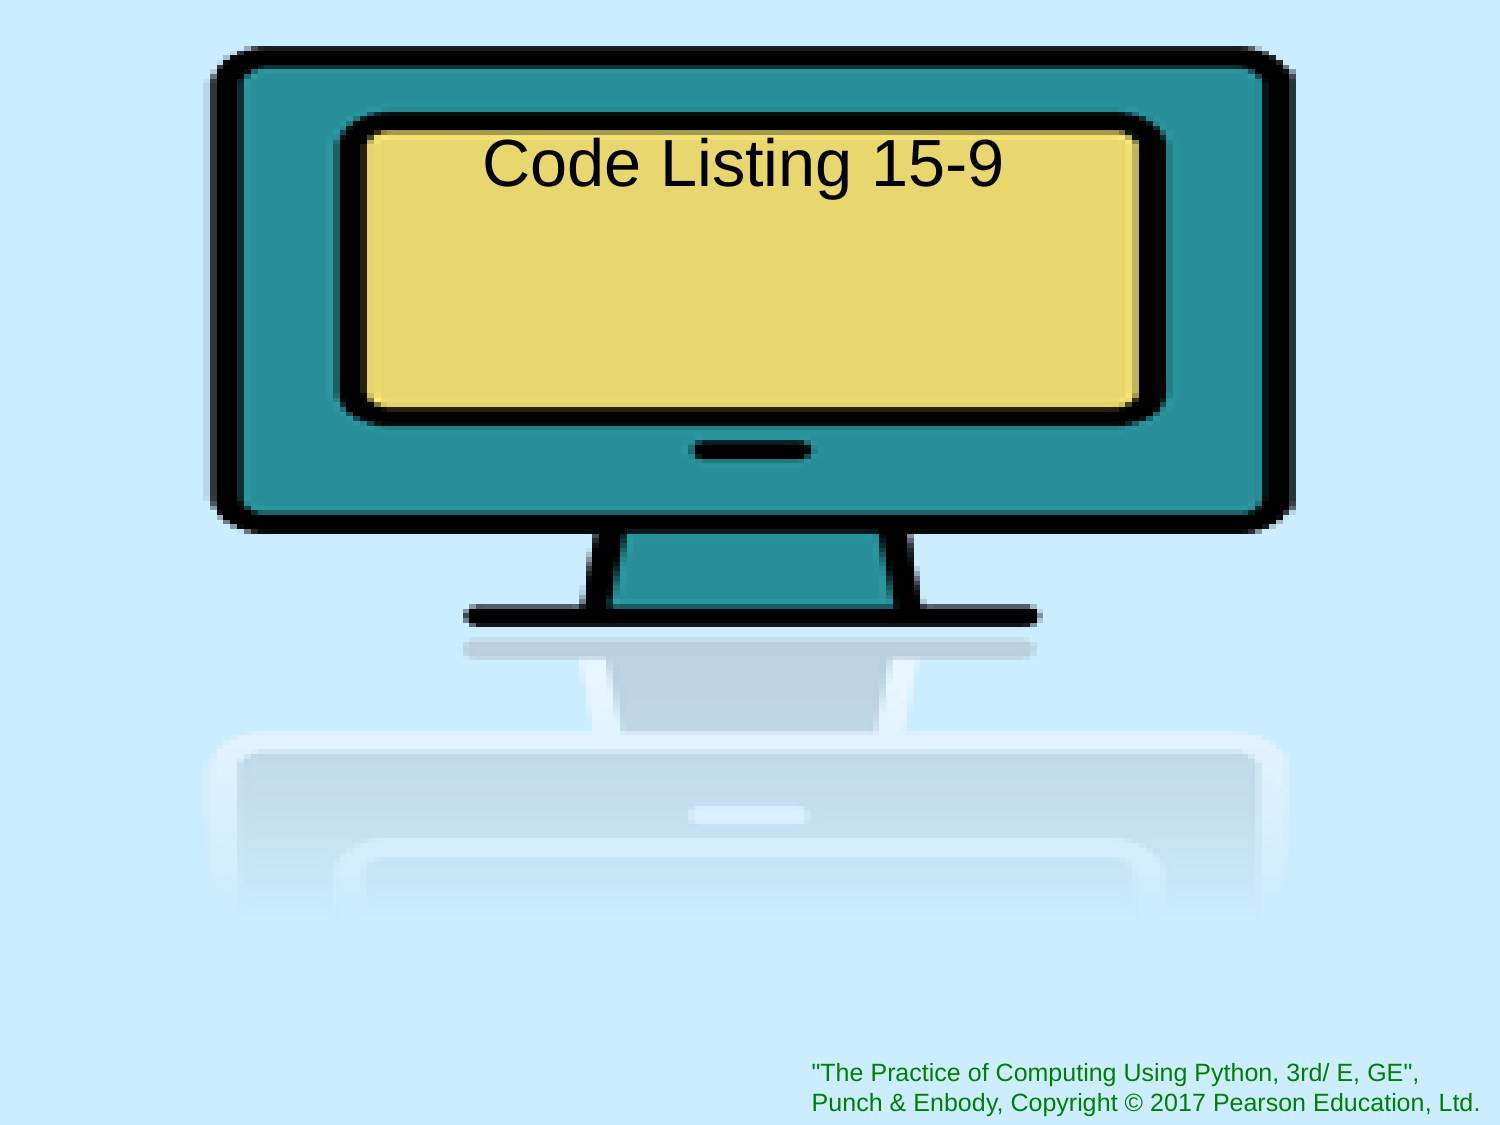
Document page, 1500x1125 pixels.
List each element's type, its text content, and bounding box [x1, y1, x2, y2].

subtitle Code Listing 15-9 [362, 112, 1125, 400]
picture [12, 0, 1488, 975]
